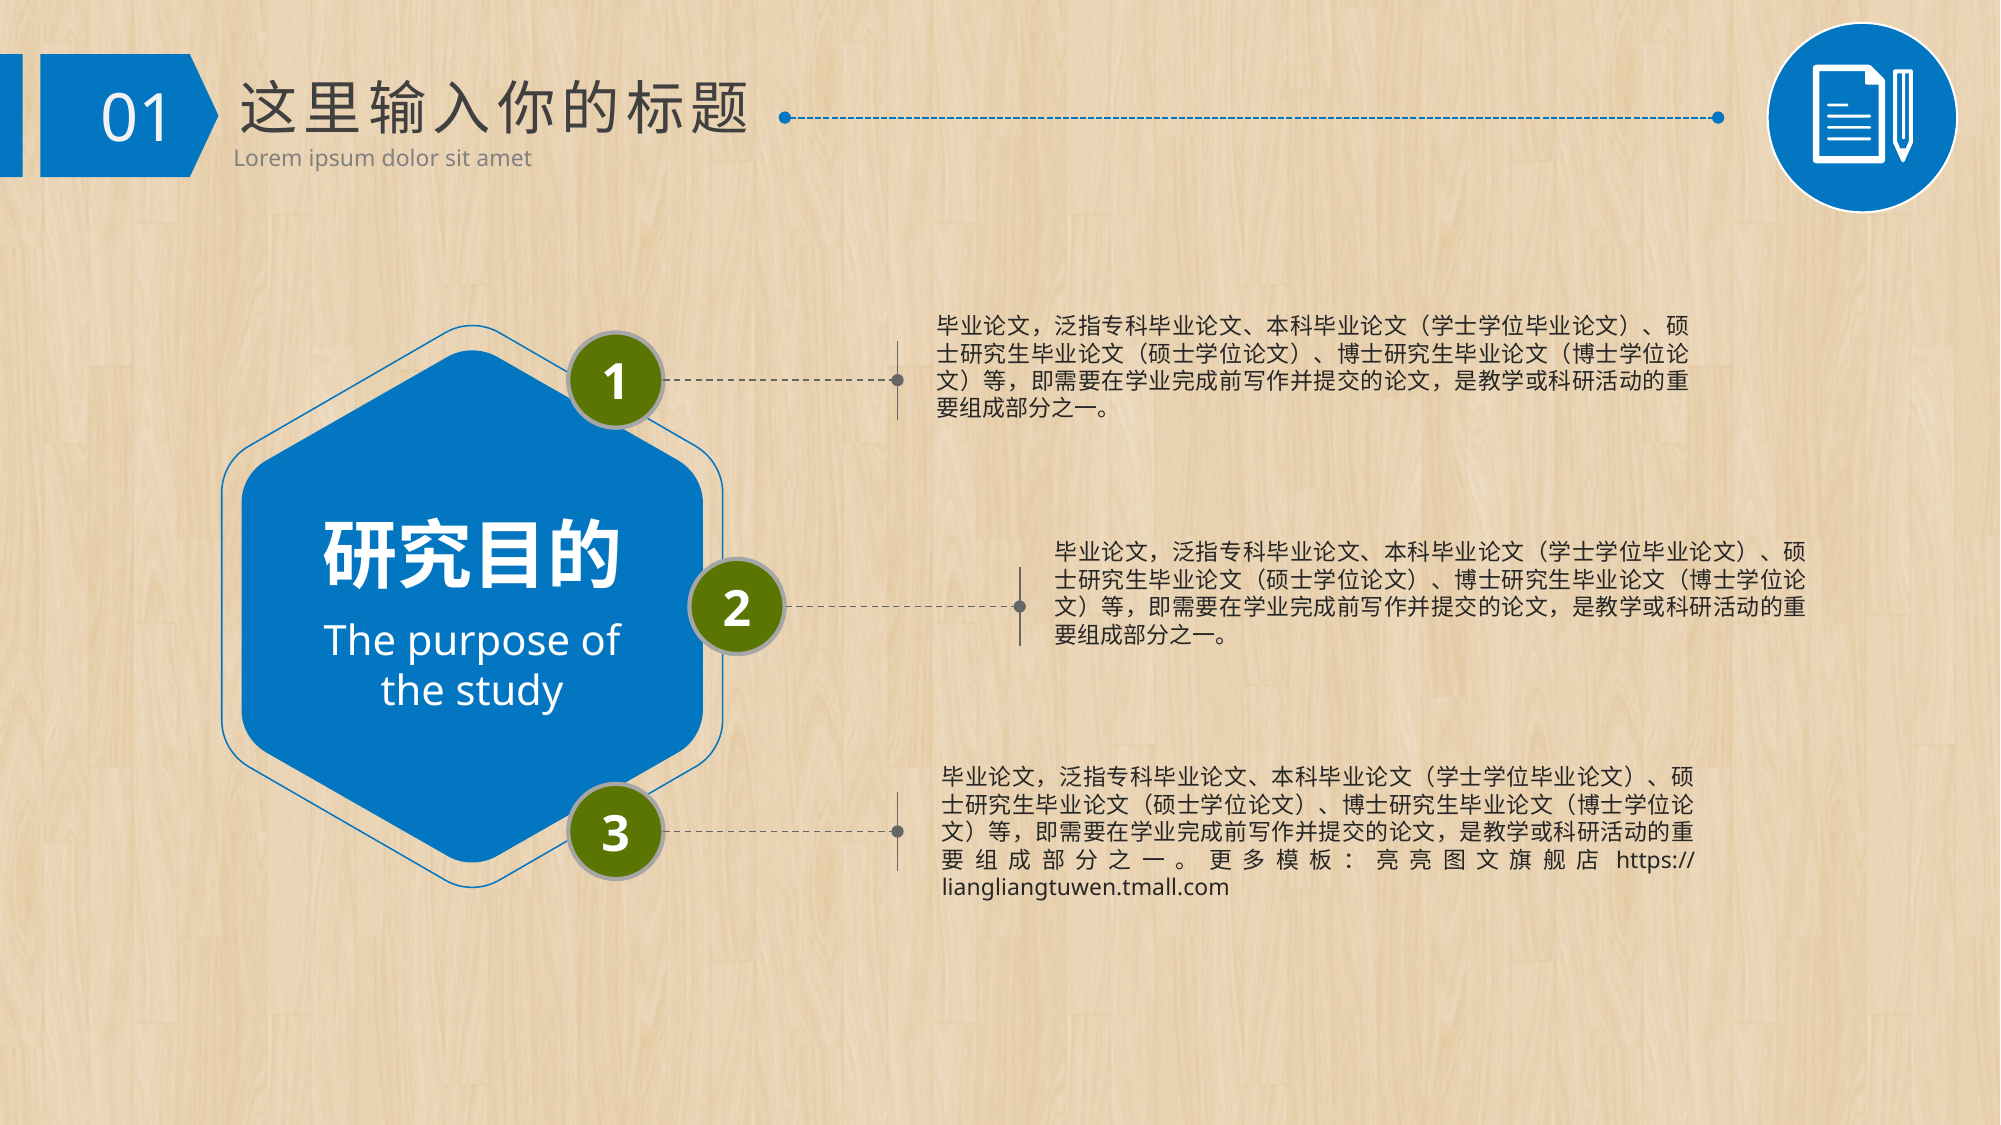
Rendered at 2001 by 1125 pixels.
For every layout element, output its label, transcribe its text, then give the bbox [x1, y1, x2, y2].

text_box 1 [568, 332, 663, 428]
text_box 2 [689, 558, 785, 655]
text_box 毕业论文，泛指专科毕业论文、本科毕业论文（学士学位毕业论文）、硕士研究生毕业论文（硕士学位论文）、博士研究生毕业论文（博士学位论文）等，即需要在学业完成前写作并提交的论文，是教学或科研活动的重要组成部分之一。 [1054, 537, 1808, 648]
text_box 毕业论文，泛指专科毕业论文、本科毕业论文（学士学位毕业论文）、硕士研究生毕业论文（硕士学位论文）、博士研究生毕业论文（博士学位论文）等，即需要在学业完成前写作并提交的论文，是教学或科研活动的重要组成部分之一。更多模板：亮亮图文旗舰店https://liangliangtuwen.tmall.com [941, 762, 1696, 901]
text_box 3 [568, 783, 663, 880]
picture [0, 0, 2001, 1125]
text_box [663, 340, 898, 420]
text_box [785, 567, 1020, 646]
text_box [663, 792, 898, 871]
text_box [221, 325, 723, 888]
text_box 毕业论文，泛指专科毕业论文、本科毕业论文（学士学位毕业论文）、硕士研究生毕业论文（硕士学位论文）、博士研究生毕业论文（博士学位论文）等，即需要在学业完成前写作并提交的论文，是教学或科研活动的重要组成部分之一。 [936, 311, 1691, 422]
